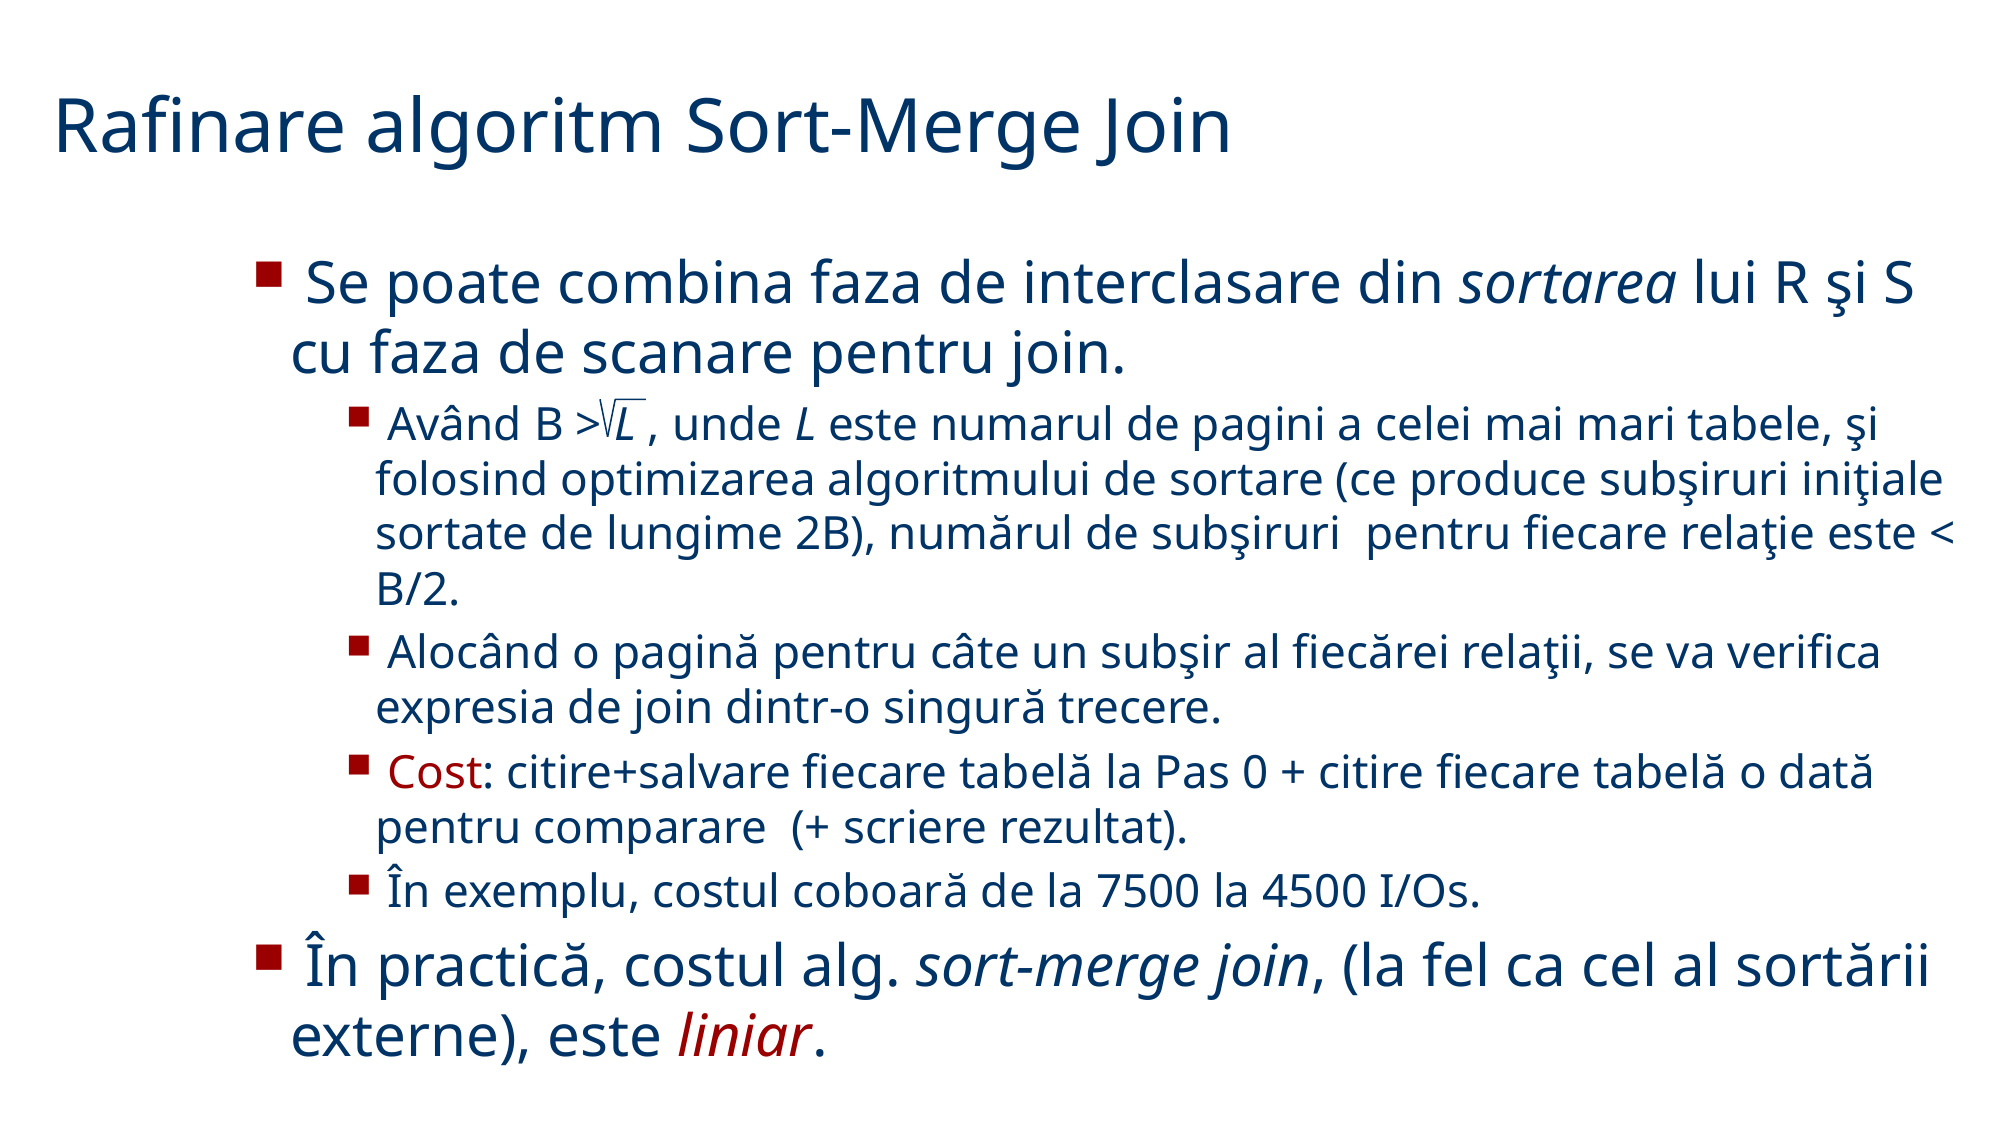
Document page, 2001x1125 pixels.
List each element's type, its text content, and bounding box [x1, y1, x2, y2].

subtitle Se poate combina faza de interclasare din sortarea lui R şi S cu faza de scanare pentru join. Având B > L , unde L este numarul de pagini a celei mai mari tabele, şi folosind optimizarea algoritmului de sortare (ce produce subşiruri iniţiale sortate de lungime 2B), numărul de subşiruri pentru fiecare relaţie este < B/2. Alocând o pagină pentru câte un subşir al fiecărei relaţii, se va verifica expresia de join dintr-o singură trecere. Cost: citire+salvare fiecare tabelă la Pas 0 + citire fiecare tabelă o dată pentru comparare (+ scriere rezultat). În exemplu, costul coboară de la 7500 la 4500 I/Os. În practică, costul alg. sort-merge join, (la fel ca cel al sortării externe), este liniar. [237, 237, 1996, 1025]
title Rafinare algoritm Sort-Merge Join [37, 68, 1750, 175]
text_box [599, 399, 646, 437]
